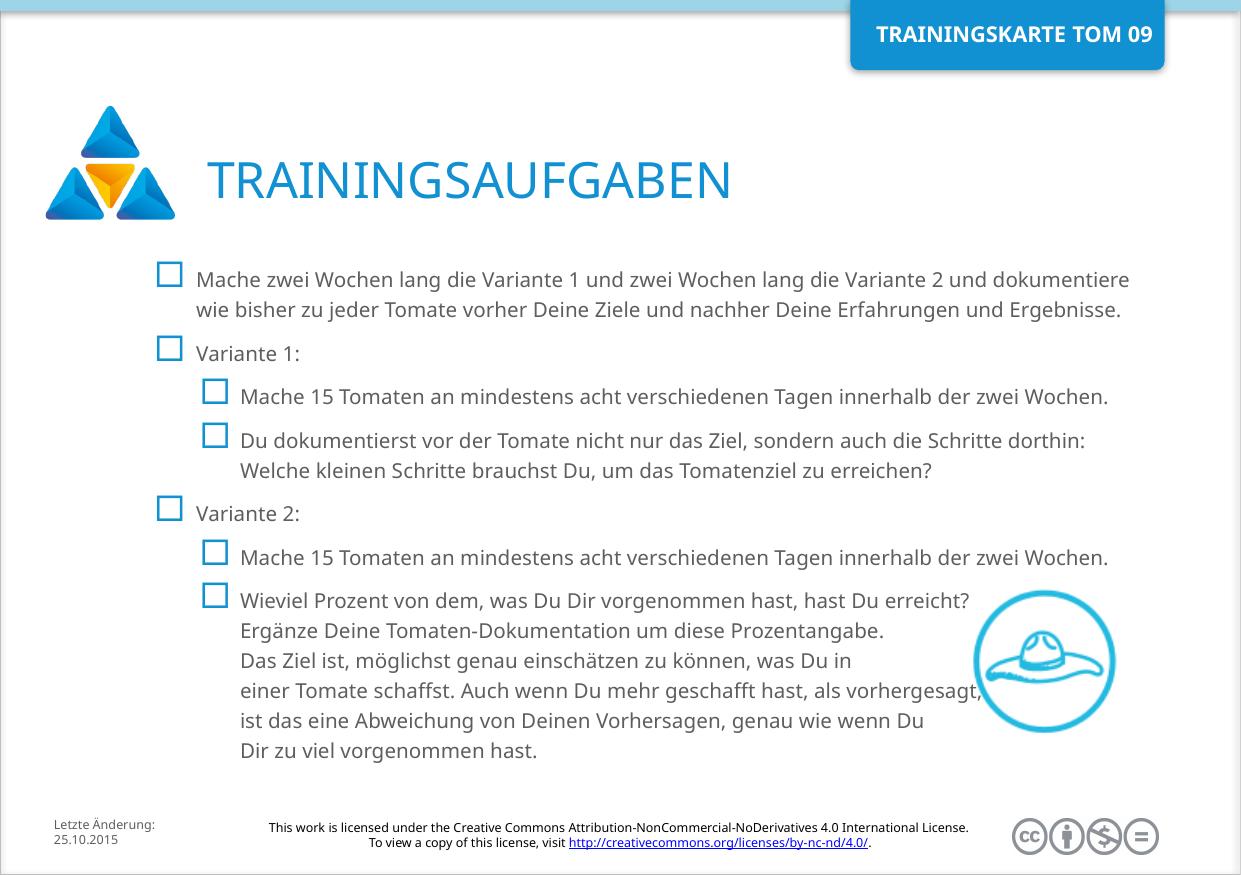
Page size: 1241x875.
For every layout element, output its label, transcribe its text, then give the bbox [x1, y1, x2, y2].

picture [1012, 818, 1159, 855]
text_box This work is licensed under the Creative Commons Attribution-NonCommercial-NoDerivatives 4.0 International License. To view a copy of this license, visit http://creativecommons.org/licenses/by-nc-nd/4.0/. [261, 812, 980, 860]
text_box Letzte Änderung: 25.10.2015 [39, 809, 211, 855]
list Mache zwei Wochen lang die Variante 1 und zwei Wochen lang die Variante 2 und dokumentiere wie bisher zu jeder Tomate vorher Deine Ziele und nachher Deine Erfahrungen und Ergebnisse. Variante 1: Mache 15 Tomaten an mindestens acht verschiedenen Tagen innerhalb der zwei Wochen. Du dokumentierst vor der Tomate nicht nur das Ziel, sondern auch die Schritte dorthin: Welche kleinen Schritte brauchst Du, um das Tomatenziel zu erreichen? Variante 2: Mache 15 Tomaten an mindestens acht verschiedenen Tagen innerhalb der zwei Wochen. Wieviel Prozent von dem, was Du Dir vorgenommen hast, hast Du erreicht? Ergänze Deine Tomaten-Dokumentation um diese Prozentangabe. Das Ziel ist, möglichst genau einschätzen zu können, was Du in einer Tomate schaffst. Auch wenn Du mehr geschafft hast, als vorhergesagt, ist das eine Abweichung von Deinen Vorhersagen, genau wie wenn Du Dir zu viel vorgenommen hast. [140, 255, 1149, 786]
picture [35, 96, 182, 230]
picture [969, 587, 1119, 736]
